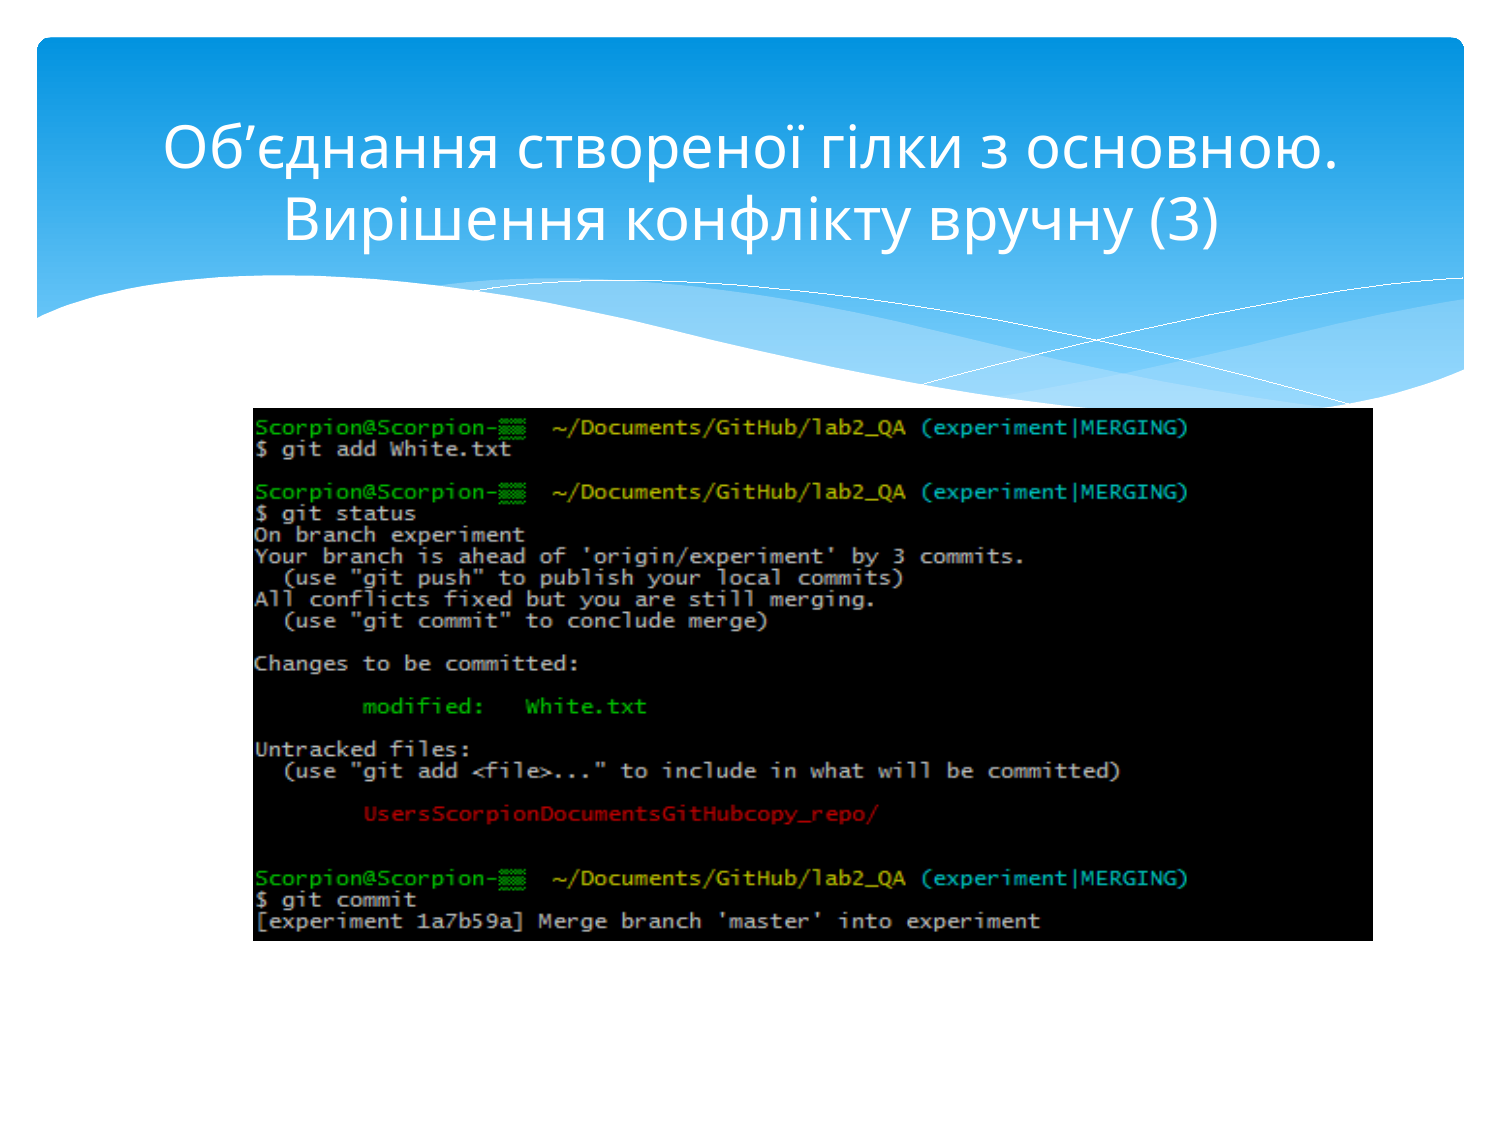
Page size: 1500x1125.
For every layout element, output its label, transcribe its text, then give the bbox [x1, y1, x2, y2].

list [253, 408, 1374, 941]
title Об’єднання створеної гілки з основною. Вирішення конфлікту вручну (3) [76, 78, 1427, 284]
